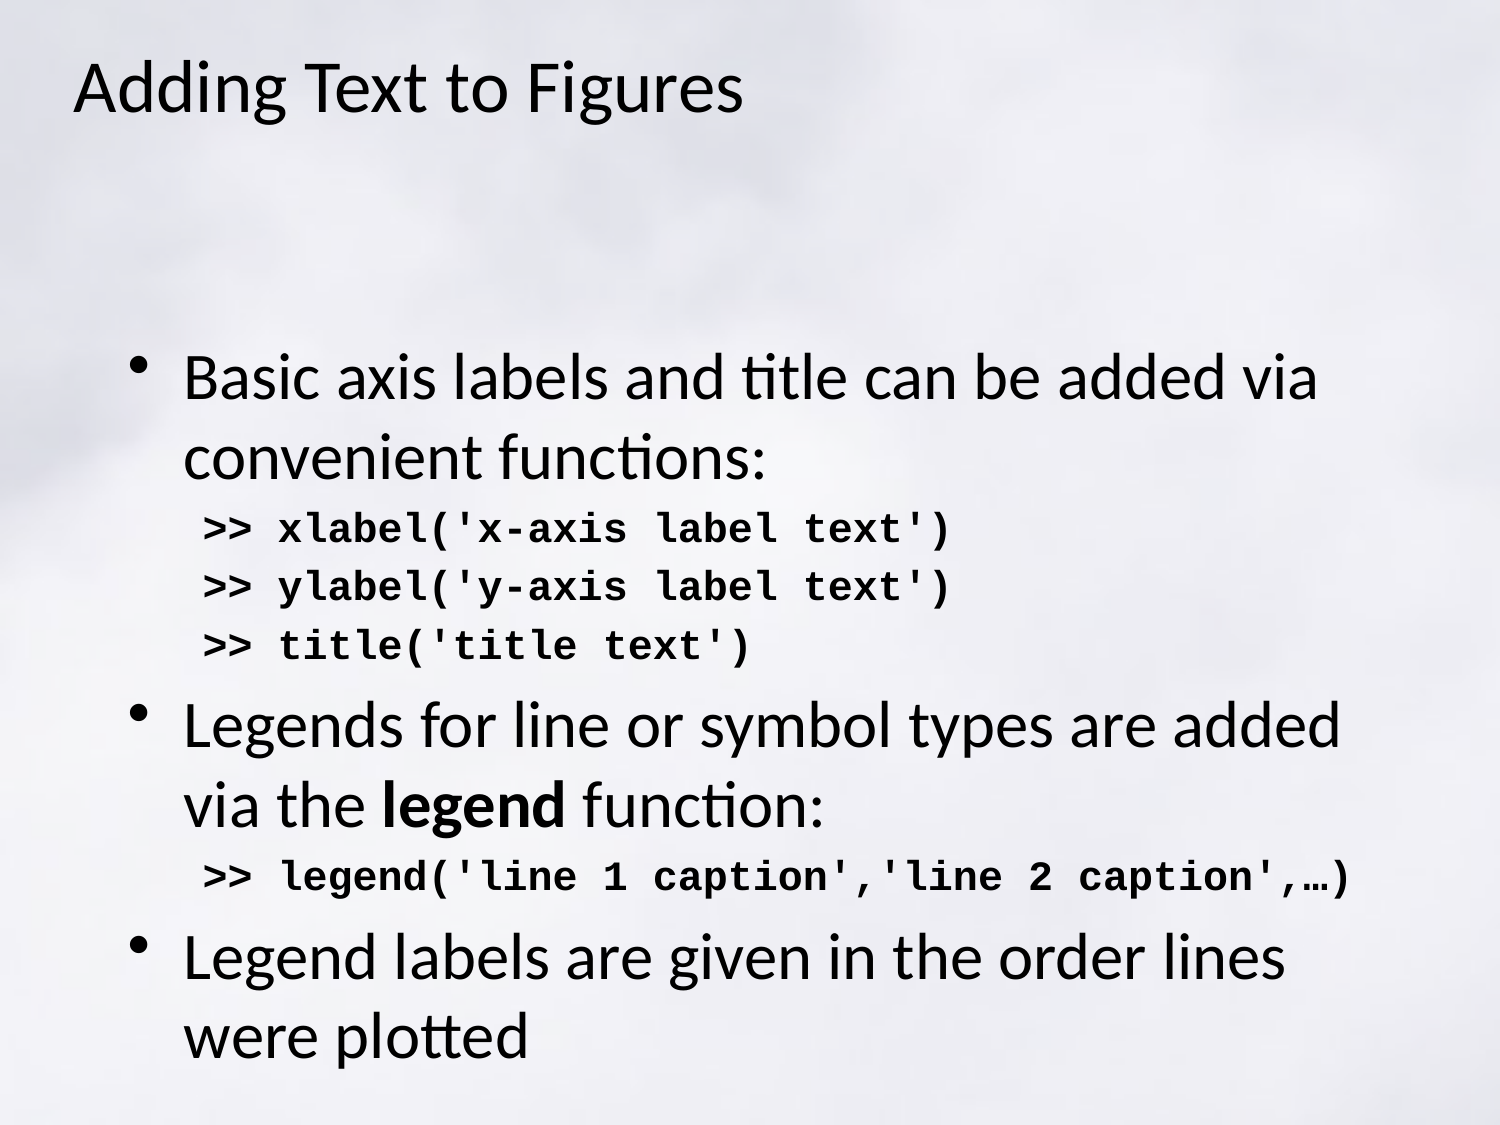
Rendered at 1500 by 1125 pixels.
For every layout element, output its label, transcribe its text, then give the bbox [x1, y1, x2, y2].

title Adding Text to Figures [58, 34, 1442, 130]
list Basic axis labels and title can be added via convenient functions: >> xlabel('x-axis label text') >> ylabel('y-axis label text') >> title('title text') Legends for line or symbol types are added via the legend function: >> legend('line 1 caption','line 2 caption',…) Legend labels are given in the order lines were plotted [112, 324, 1388, 1001]
